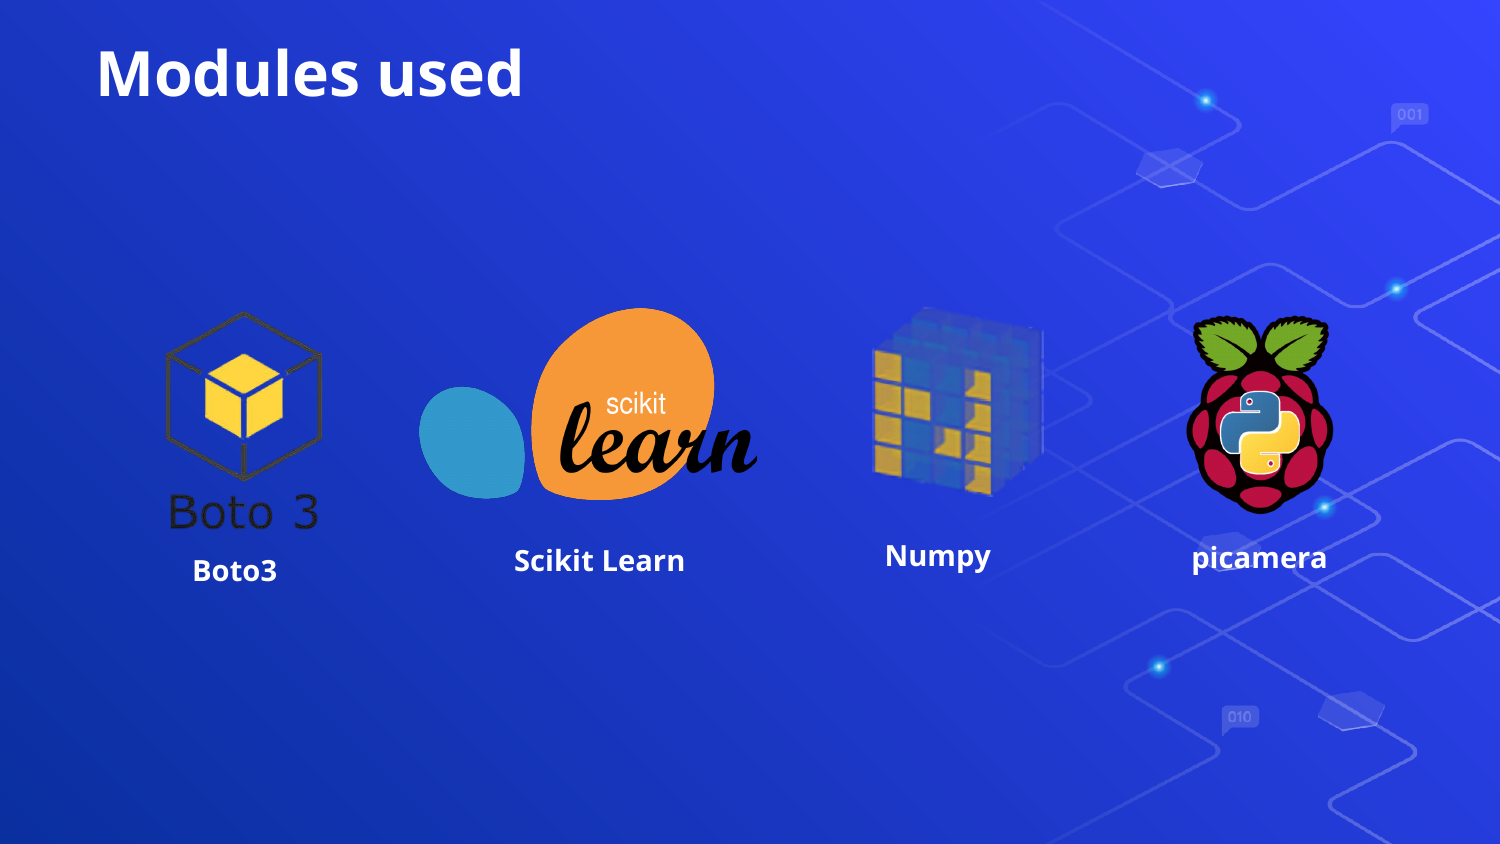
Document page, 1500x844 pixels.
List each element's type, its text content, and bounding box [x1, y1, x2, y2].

text_box picamera [1120, 524, 1399, 587]
title Modules used [95, 33, 1082, 175]
text_box Scikit Learn [460, 527, 740, 589]
text_box Boto3 [82, 537, 387, 603]
picture [0, 0, 1500, 844]
text_box Numpy [798, 521, 1077, 584]
